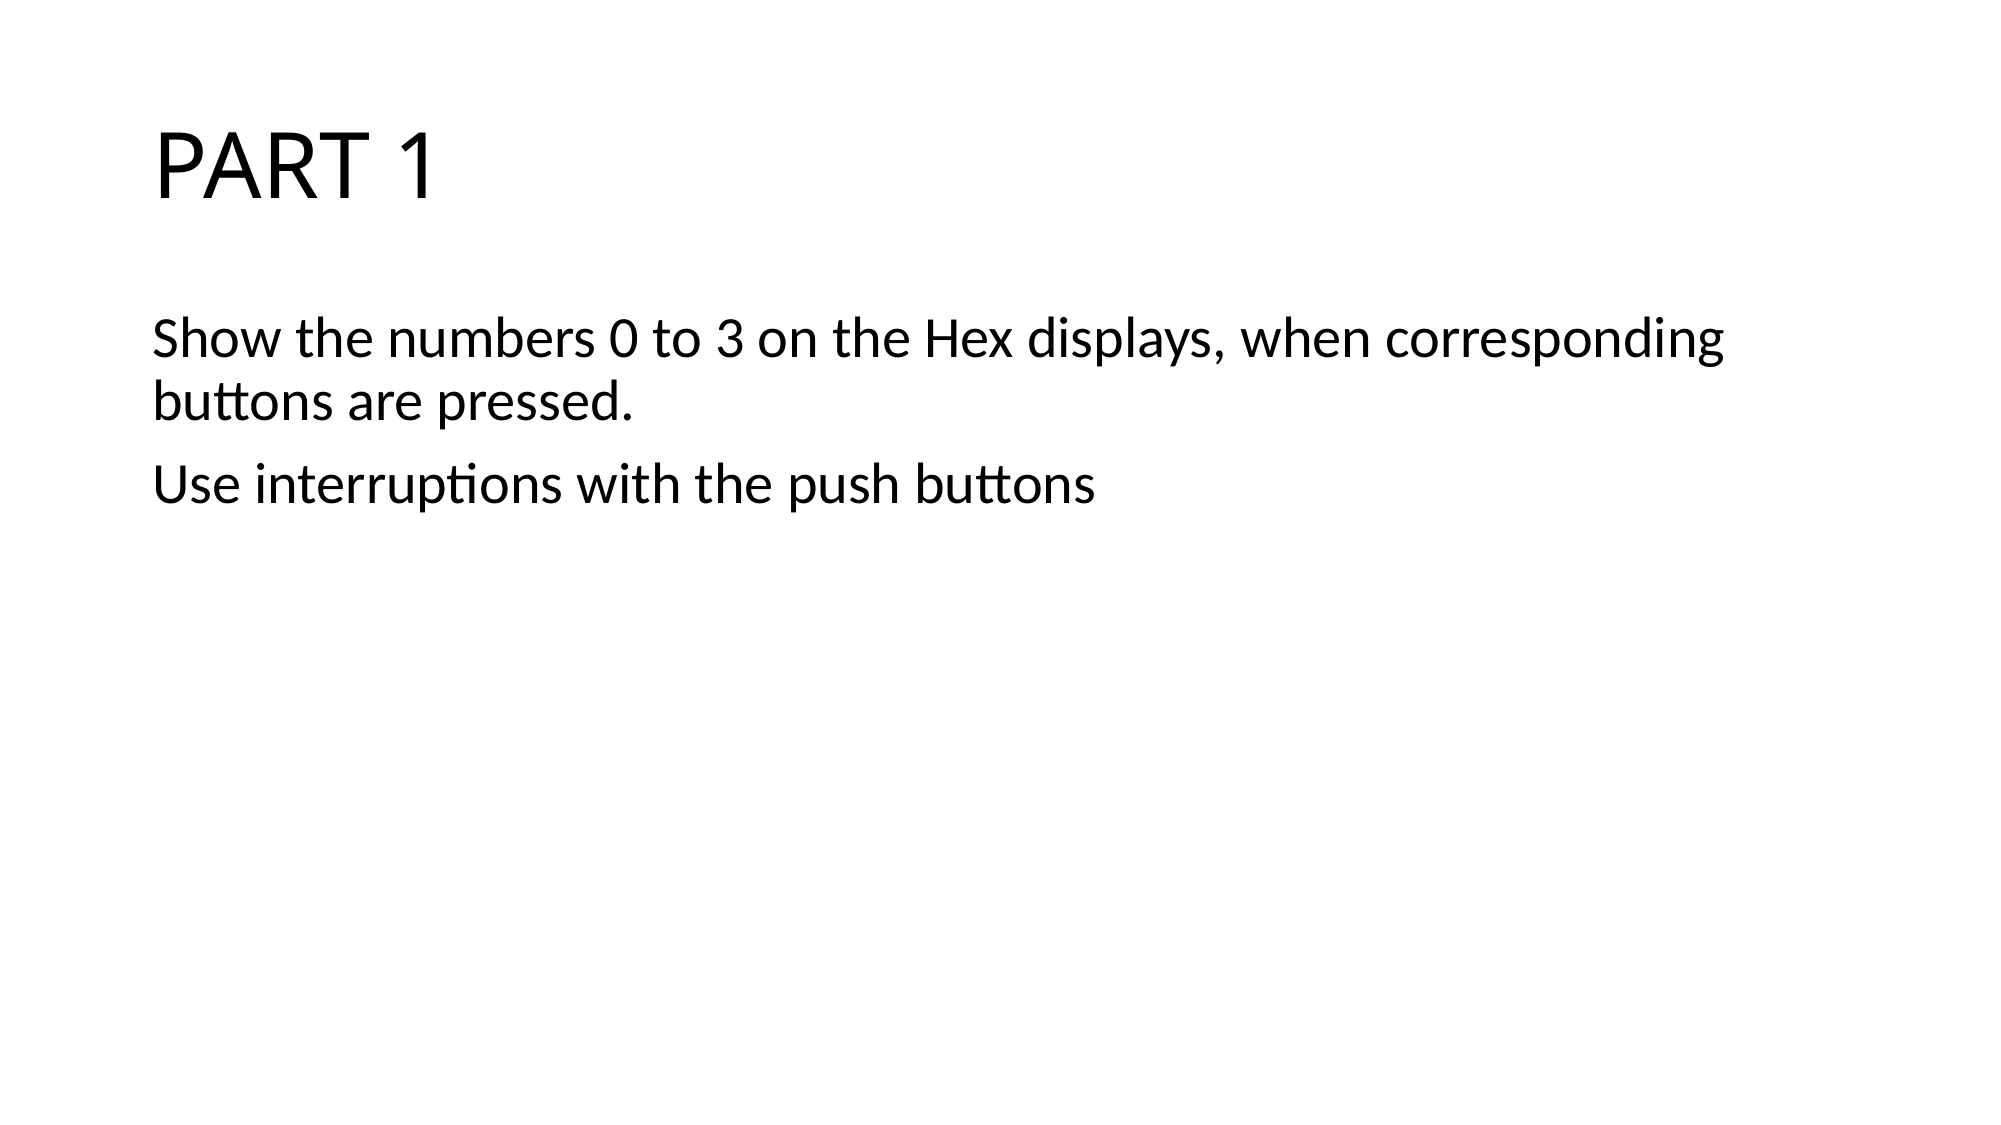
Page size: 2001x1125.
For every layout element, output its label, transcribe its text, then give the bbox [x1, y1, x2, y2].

list Show the numbers 0 to 3 on the Hex displays, when corresponding buttons are pressed. Use interruptions with the push buttons [137, 299, 1863, 1014]
title PART 1 [137, 59, 1863, 278]
